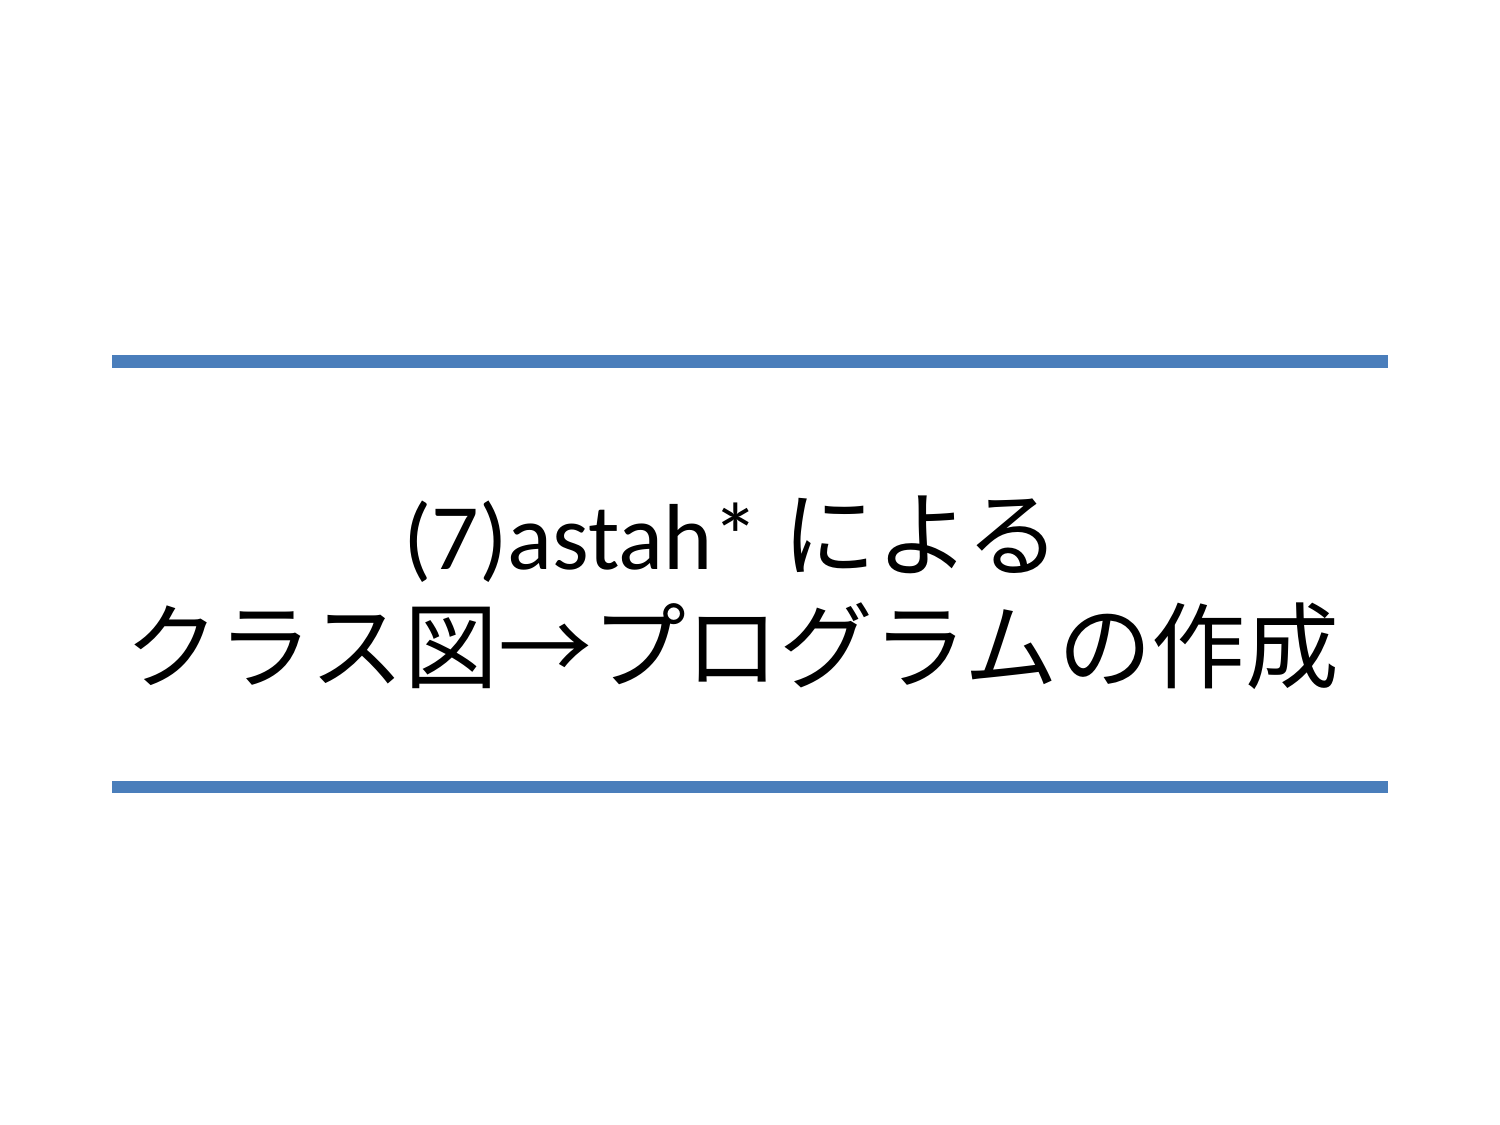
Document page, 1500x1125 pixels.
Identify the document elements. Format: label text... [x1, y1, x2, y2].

text_box (7)astah*による クラス図→プログラムの作成 [110, 467, 1354, 708]
